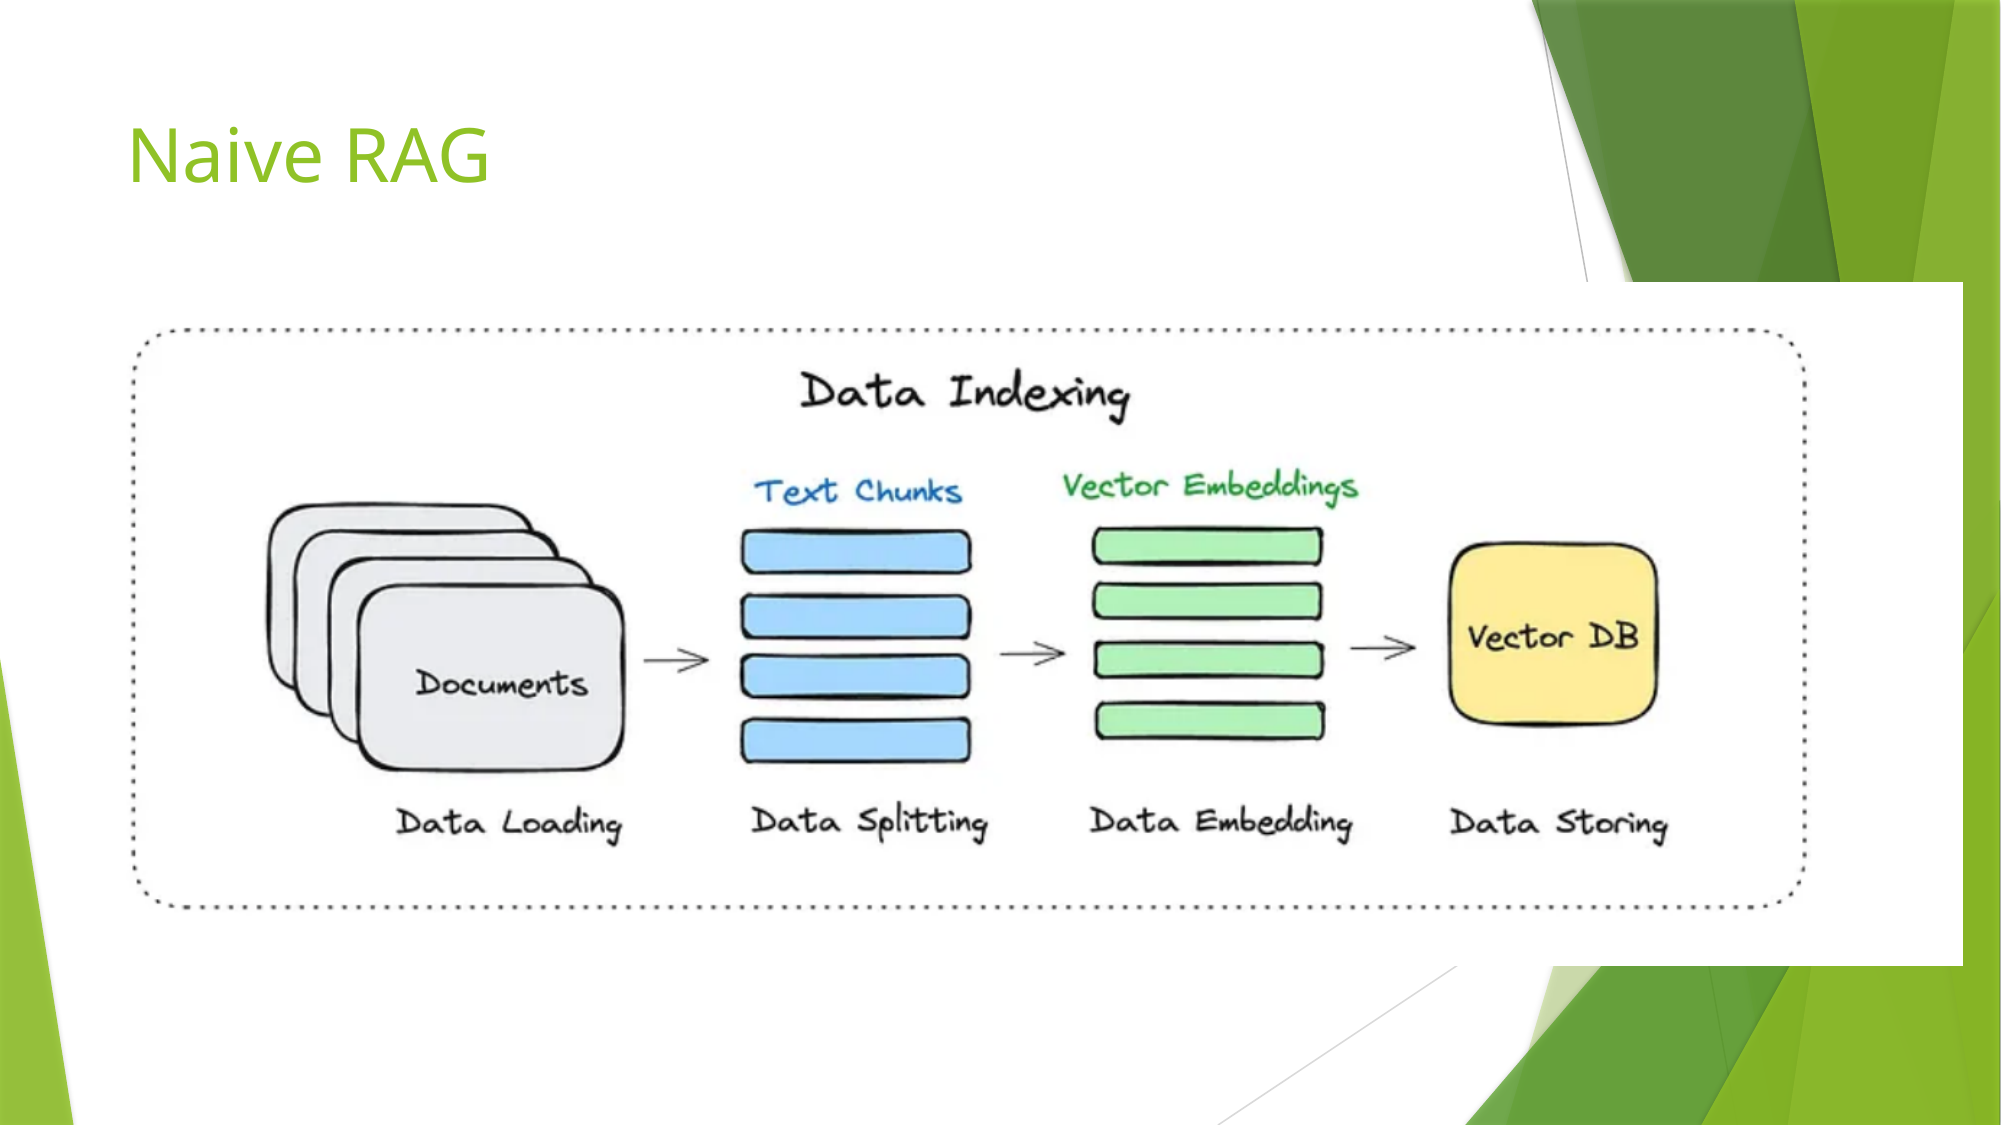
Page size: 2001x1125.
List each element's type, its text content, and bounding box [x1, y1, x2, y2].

title Naive RAG [111, 99, 1522, 279]
picture [81, 282, 1963, 967]
